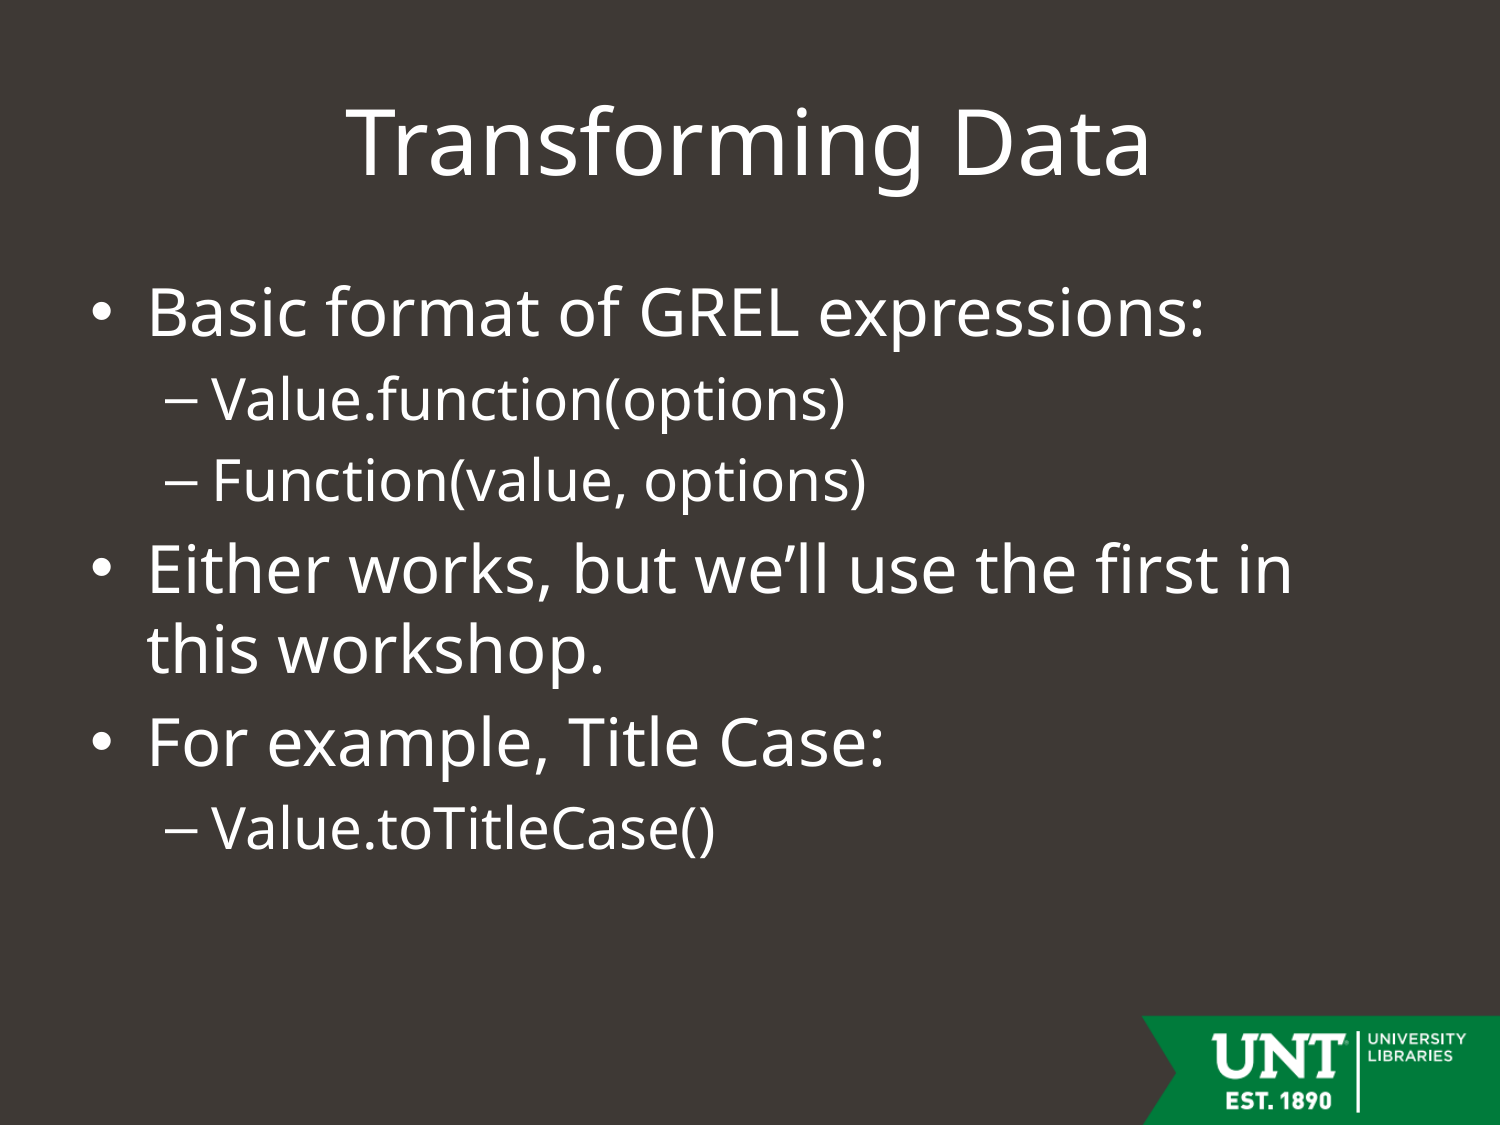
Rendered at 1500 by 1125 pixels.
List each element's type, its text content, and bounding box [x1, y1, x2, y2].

list Basic format of GREL expressions: Value.function(options) Function(value, options) Either works, but we’ll use the first in this workshop. For example, Title Case: Value.toTitleCase() [75, 262, 1425, 1005]
title Transforming Data [75, 45, 1425, 233]
